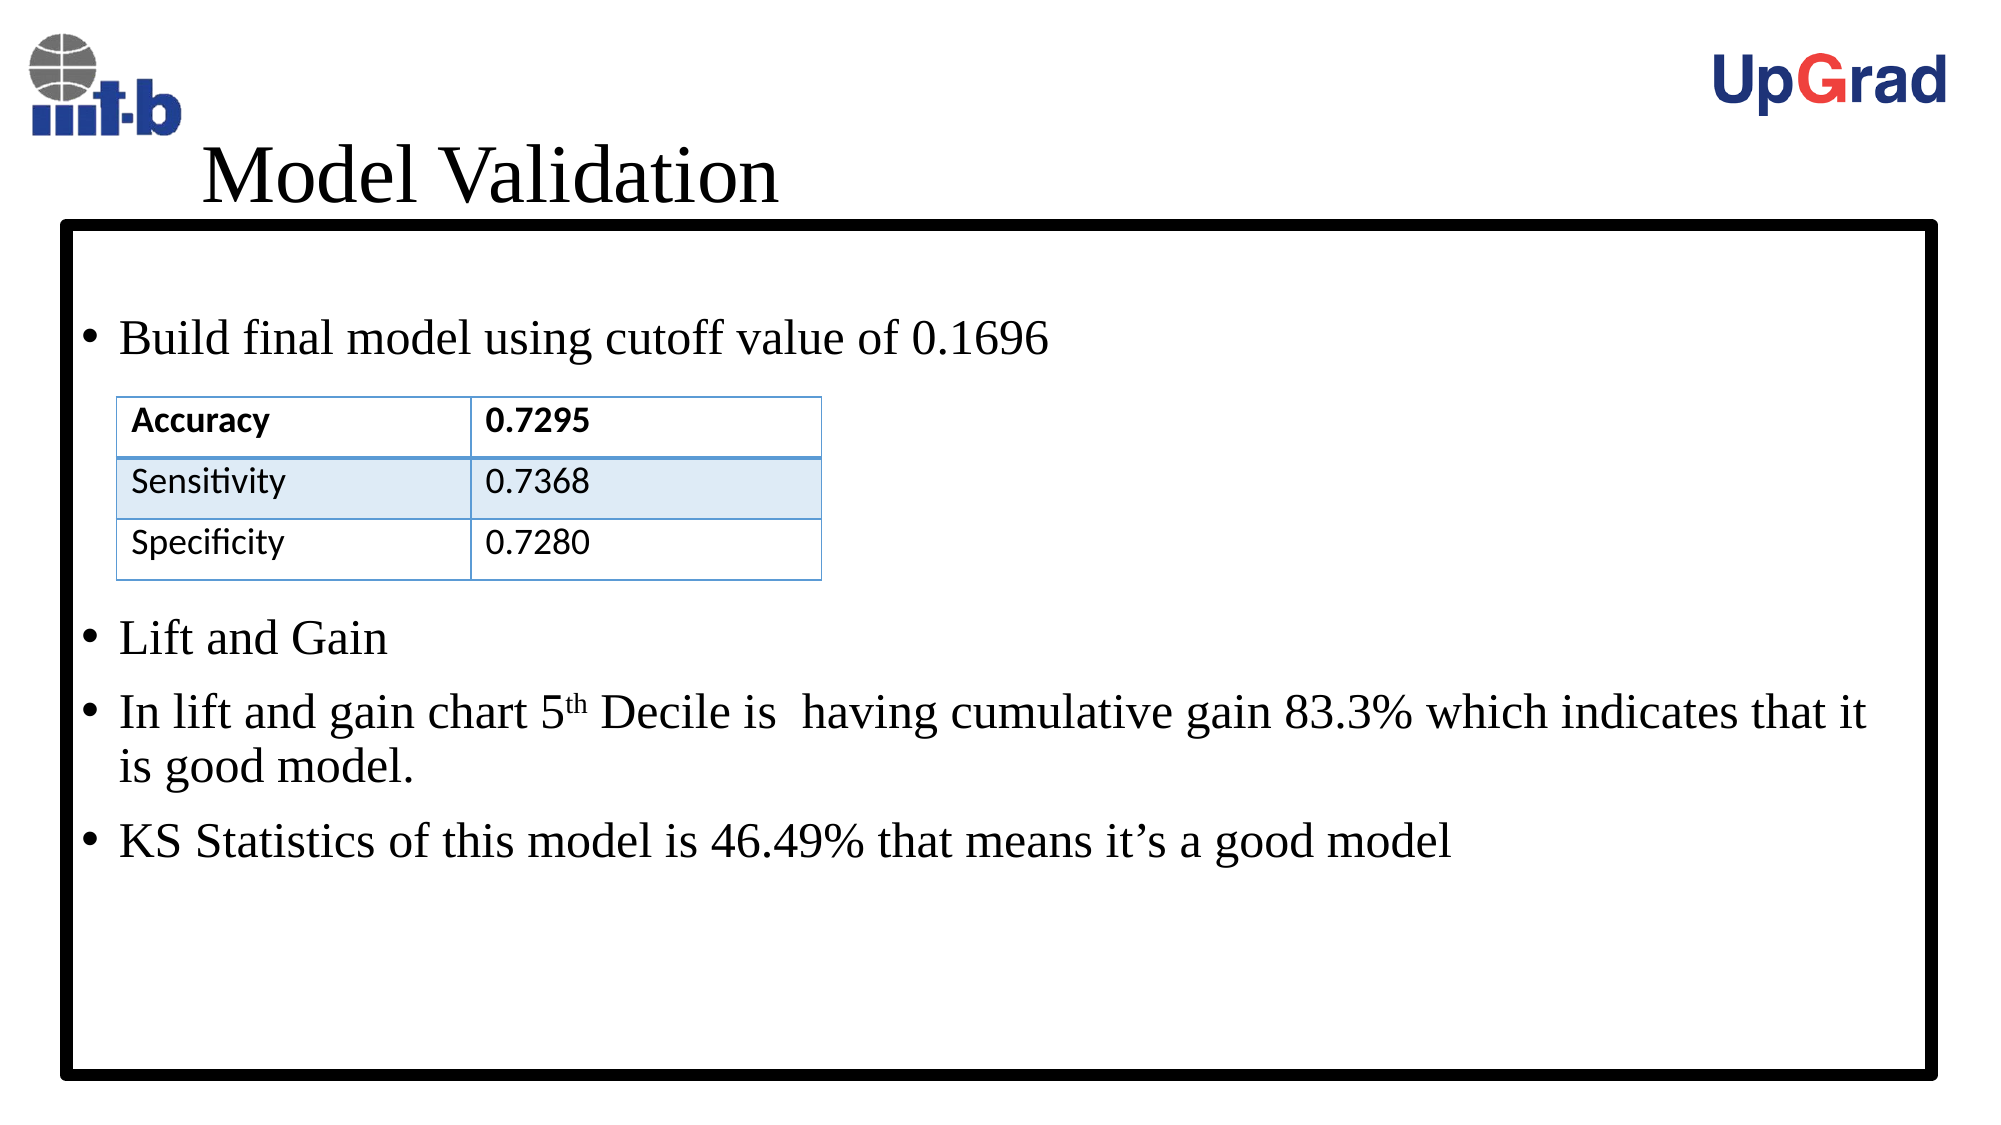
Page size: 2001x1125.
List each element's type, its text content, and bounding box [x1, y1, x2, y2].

text_box [66, 224, 1932, 1076]
text_box Model Validation [186, 104, 1715, 224]
picture [0, 29, 208, 163]
picture [1714, 53, 1952, 116]
